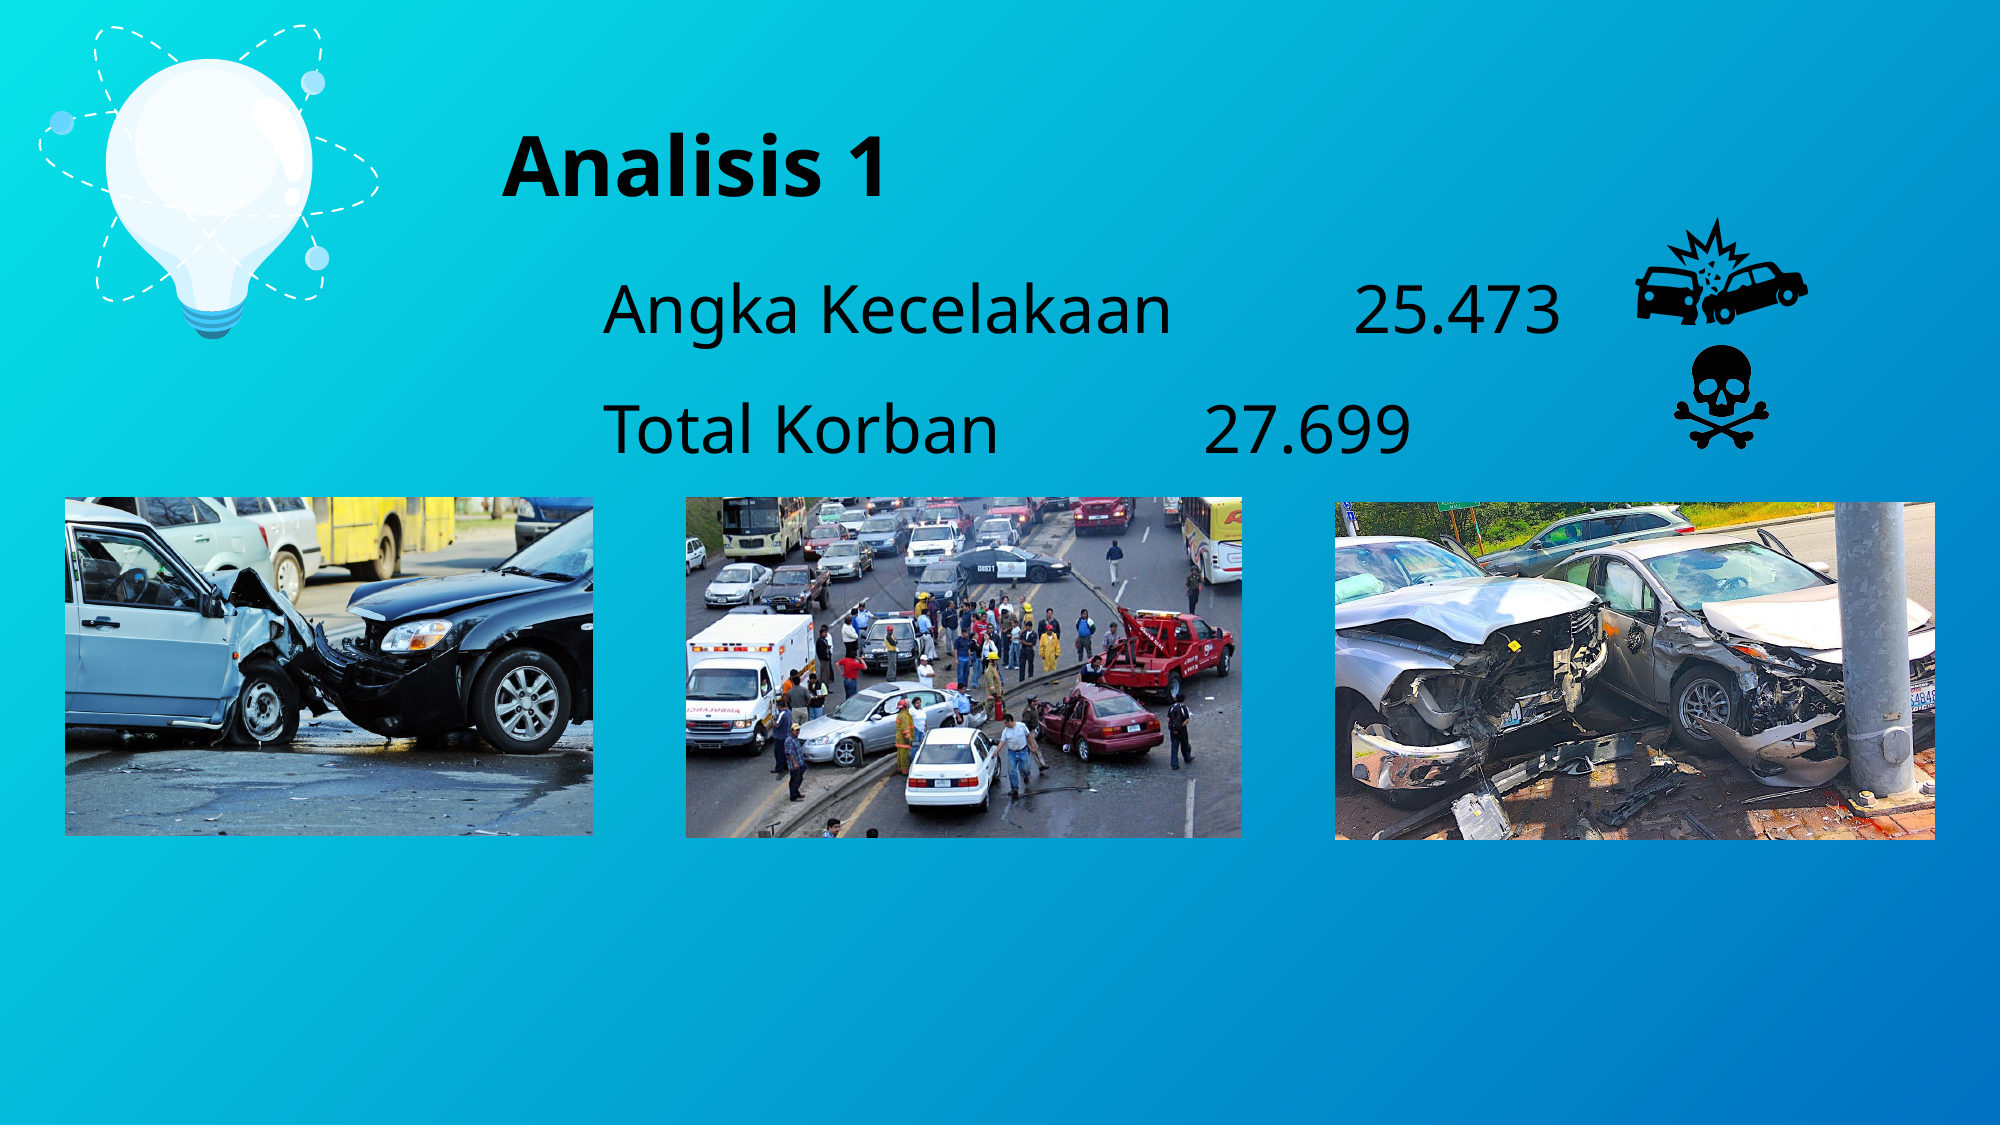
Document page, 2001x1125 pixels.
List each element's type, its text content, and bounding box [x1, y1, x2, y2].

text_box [1635, 217, 1808, 449]
picture [686, 497, 1241, 837]
picture [1336, 503, 2000, 1125]
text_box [0, 0, 1114, 1068]
text_box Angka Kecelakaan 25.473 Total Korban 27.699 [1114, 219, 1739, 474]
picture [65, 497, 593, 836]
